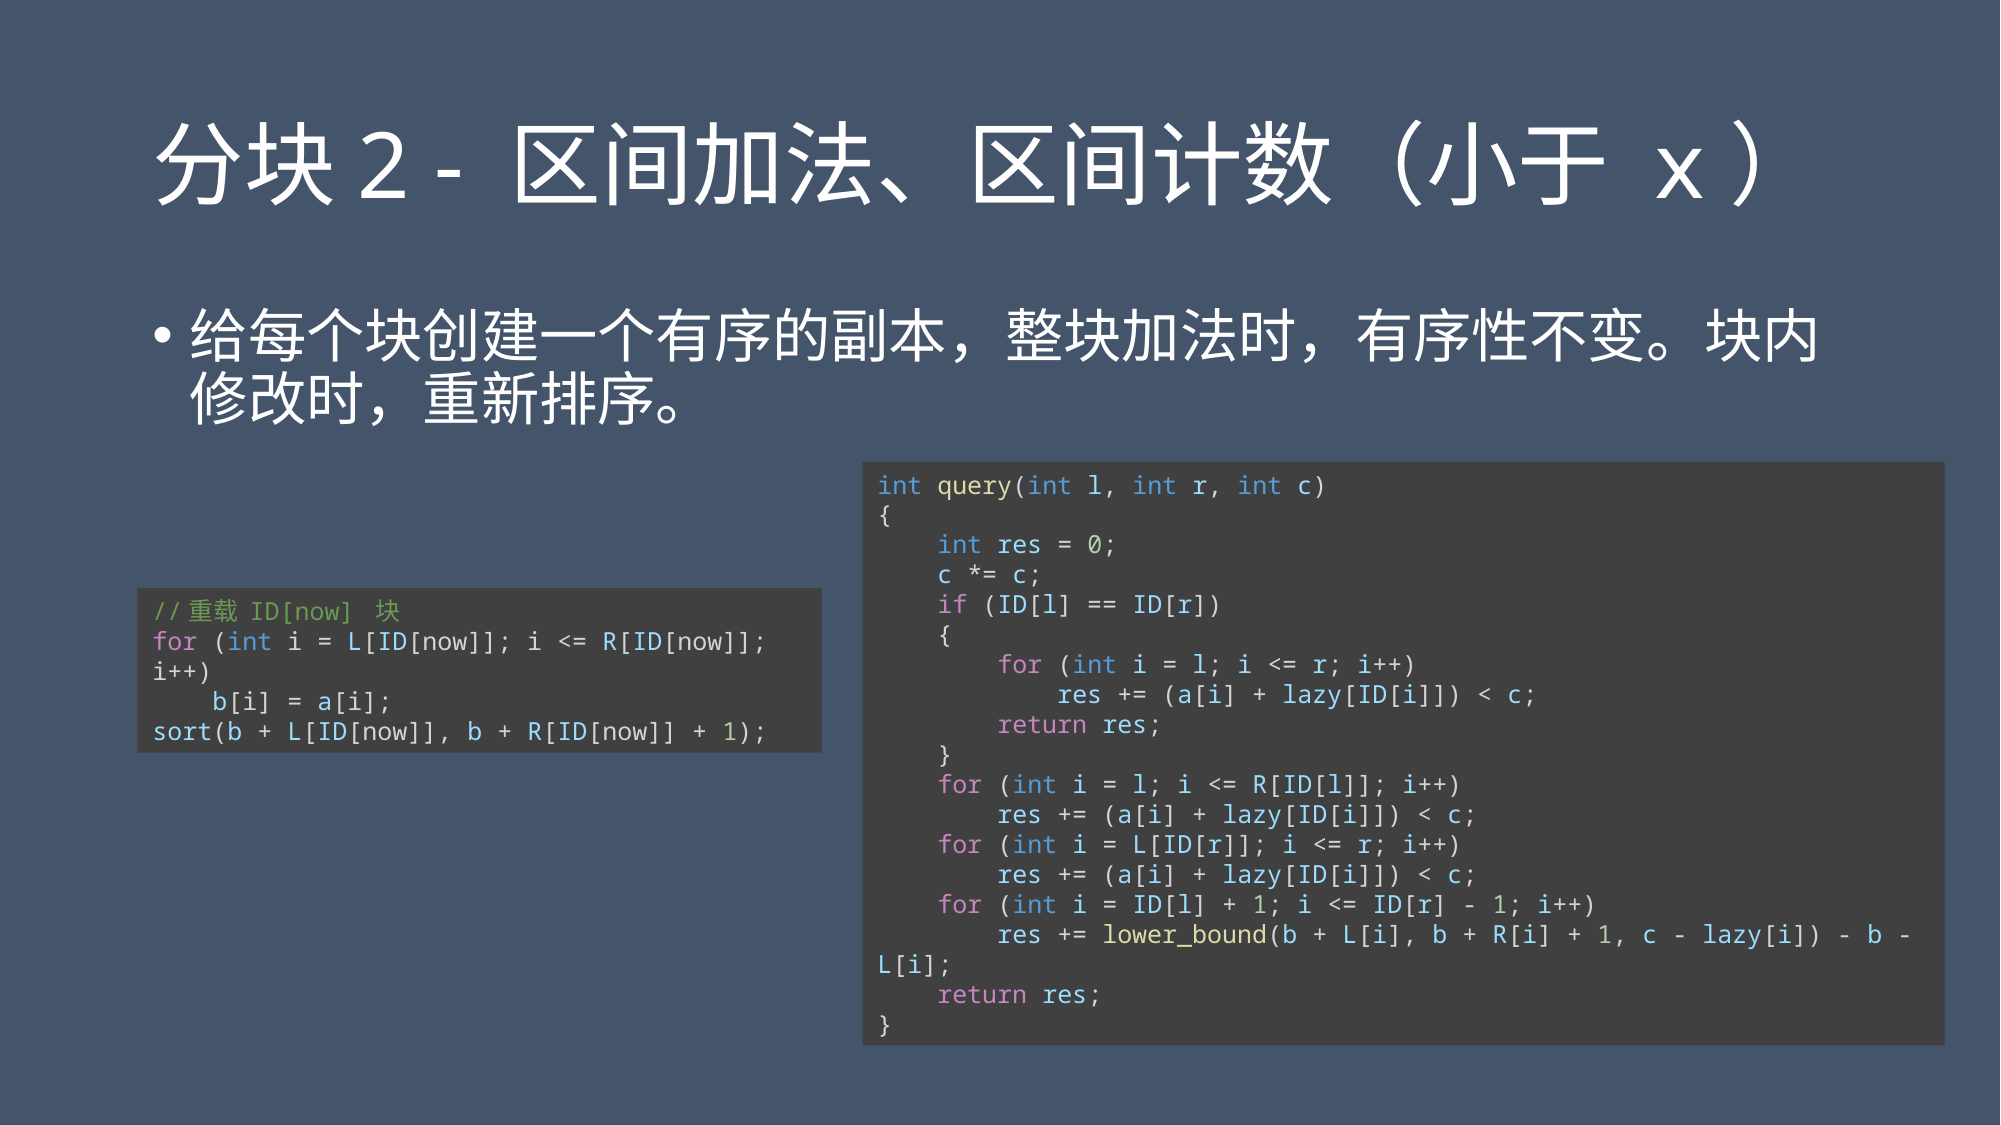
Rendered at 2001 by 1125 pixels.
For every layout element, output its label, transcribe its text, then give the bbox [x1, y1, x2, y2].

text_box int query(int l, int r, int c) { int res = 0; c *= c; if (ID[l] == ID[r]) { for (int i = l; i <= r; i++) res += (a[i] + lazy[ID[i]]) < c; return res; } for (int i = l; i <= R[ID[l]]; i++) res += (a[i] + lazy[ID[i]]) < c; for (int i = L[ID[r]]; i <= r; i++) res += (a[i] + lazy[ID[i]]) < c; for (int i = ID[l] + 1; i <= ID[r] - 1; i++) res += lower_bound(b + L[i], b + R[i] + 1, c - lazy[i]) - b - L[i]; return res; } [862, 461, 1945, 1046]
text_box //重载 ID[now] 块 for (int i = L[ID[now]]; i <= R[ID[now]]; i++) b[i] = a[i]; sort(b + L[ID[now]], b + R[ID[now]] + 1); [137, 588, 822, 753]
title 分块2 - 区间加法、区间计数（小于 x） [137, 59, 1863, 278]
